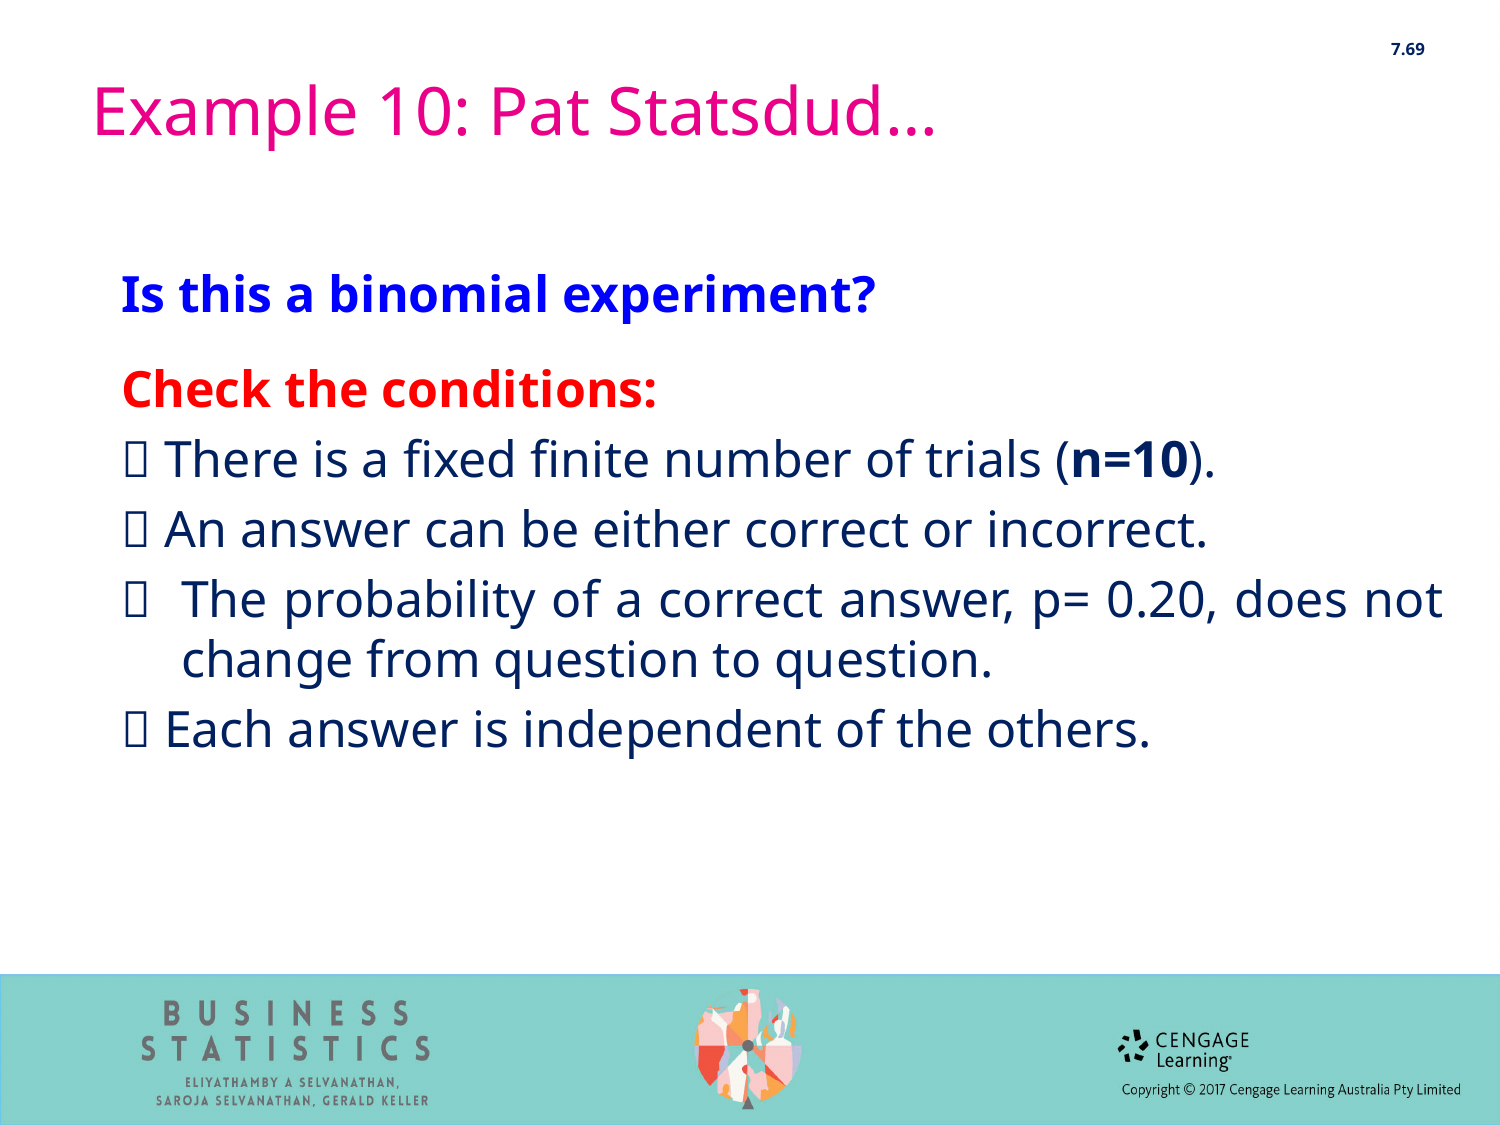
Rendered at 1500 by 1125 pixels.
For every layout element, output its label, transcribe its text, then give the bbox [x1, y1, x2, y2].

slide_number 7.69 [1376, 11, 1500, 67]
title Example 10: Pat Statsdud… [76, 42, 1352, 175]
picture [0, 0, 1500, 1125]
list Is this a binomial experiment? Check the conditions:  There is a fixed finite number of trials (n=10).  An answer can be either correct or incorrect.  The probability of a correct answer, p= 0.20, does not change from question to question.  Each answer is independent of the others. [106, 255, 1459, 931]
